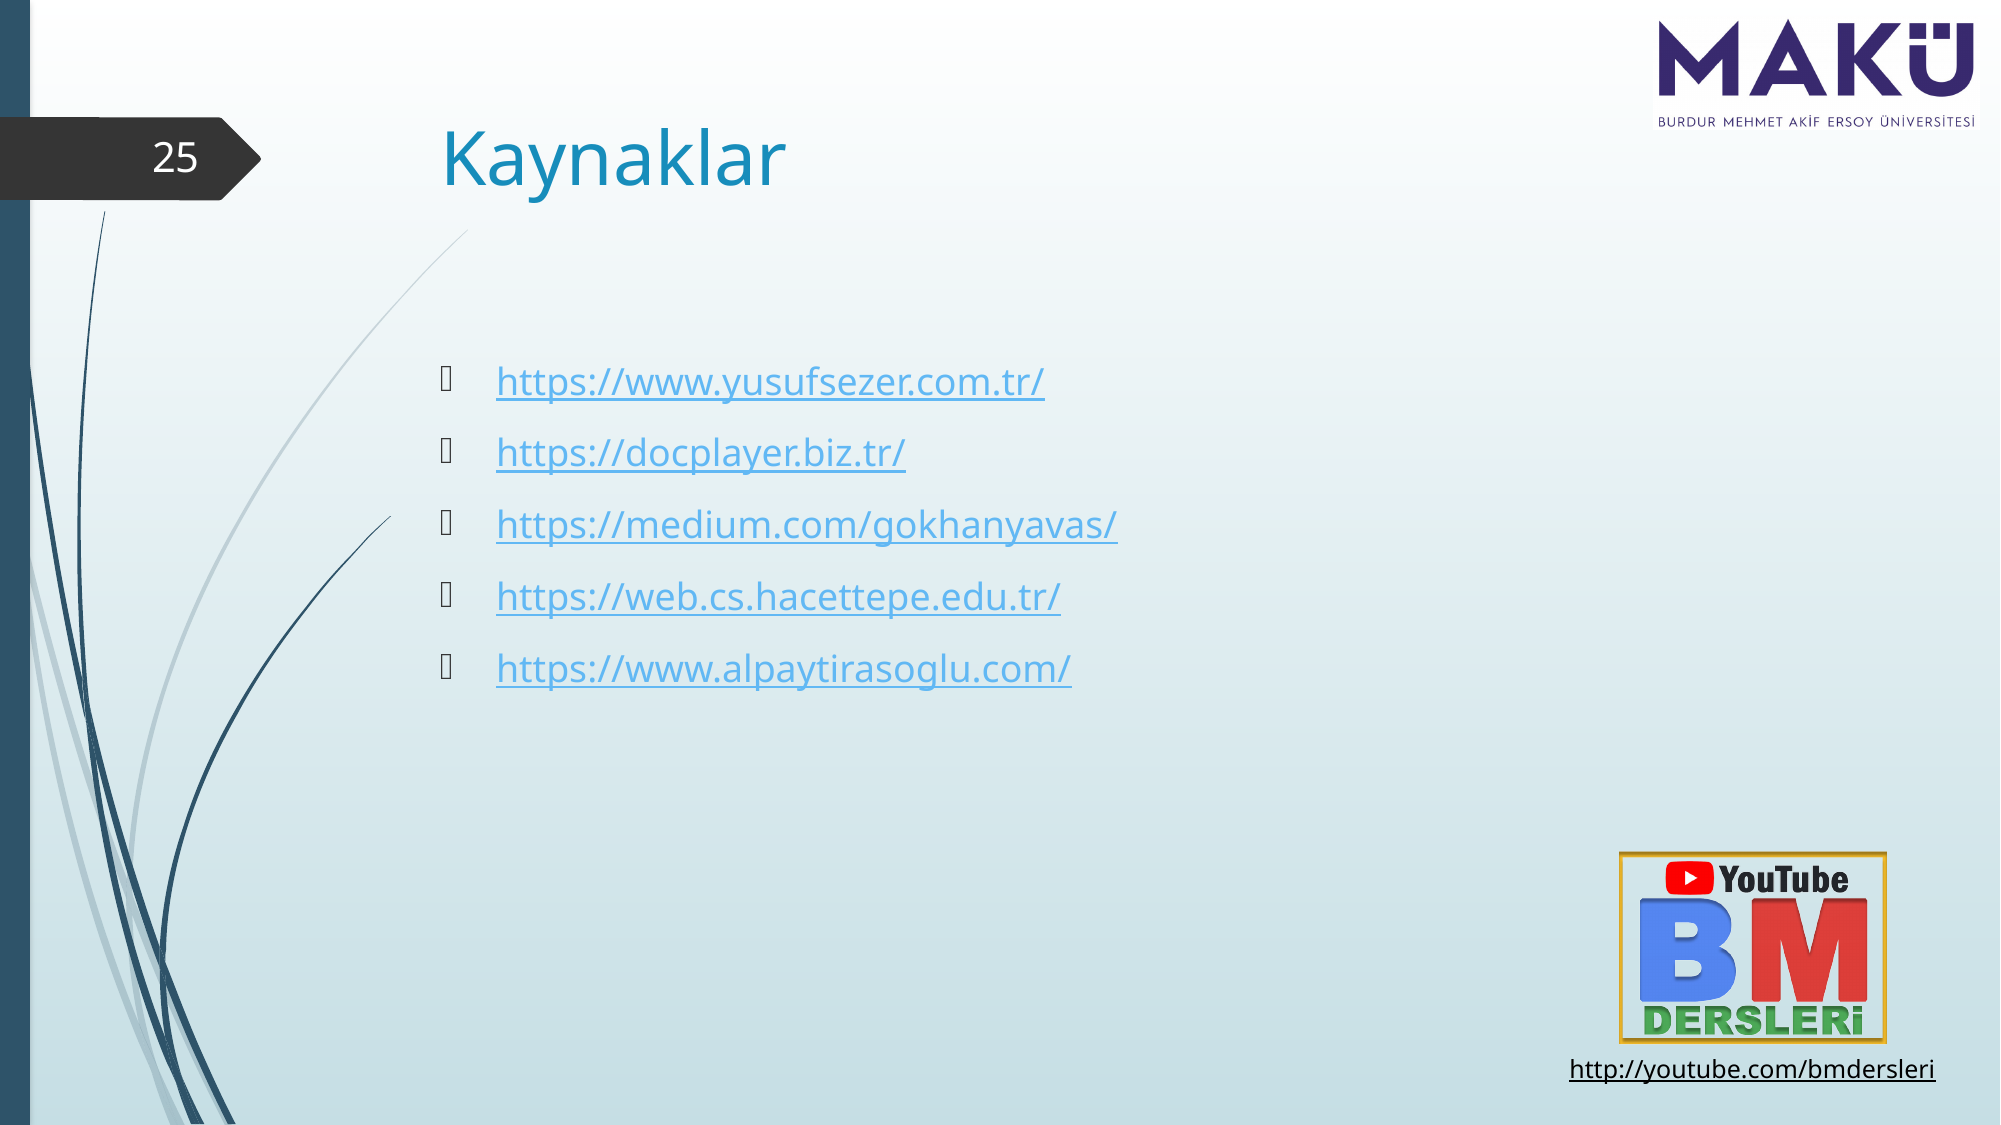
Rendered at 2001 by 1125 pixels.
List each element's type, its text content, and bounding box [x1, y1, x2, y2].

picture [1652, 16, 1981, 130]
picture [1606, 812, 1899, 1081]
list https://www.yusufsezer.com.tr/ https://docplayer.biz.tr/ https://medium.com/gokhanyavas/ https://web.cs.hacettepe.edu.tr/ https://www.alpaytirasoglu.com/ [424, 350, 1888, 970]
slide_number 25 [87, 129, 216, 190]
title Kaynaklar [425, 102, 1888, 313]
text_box http://youtube.com/bmdersleri [1525, 1045, 1981, 1095]
